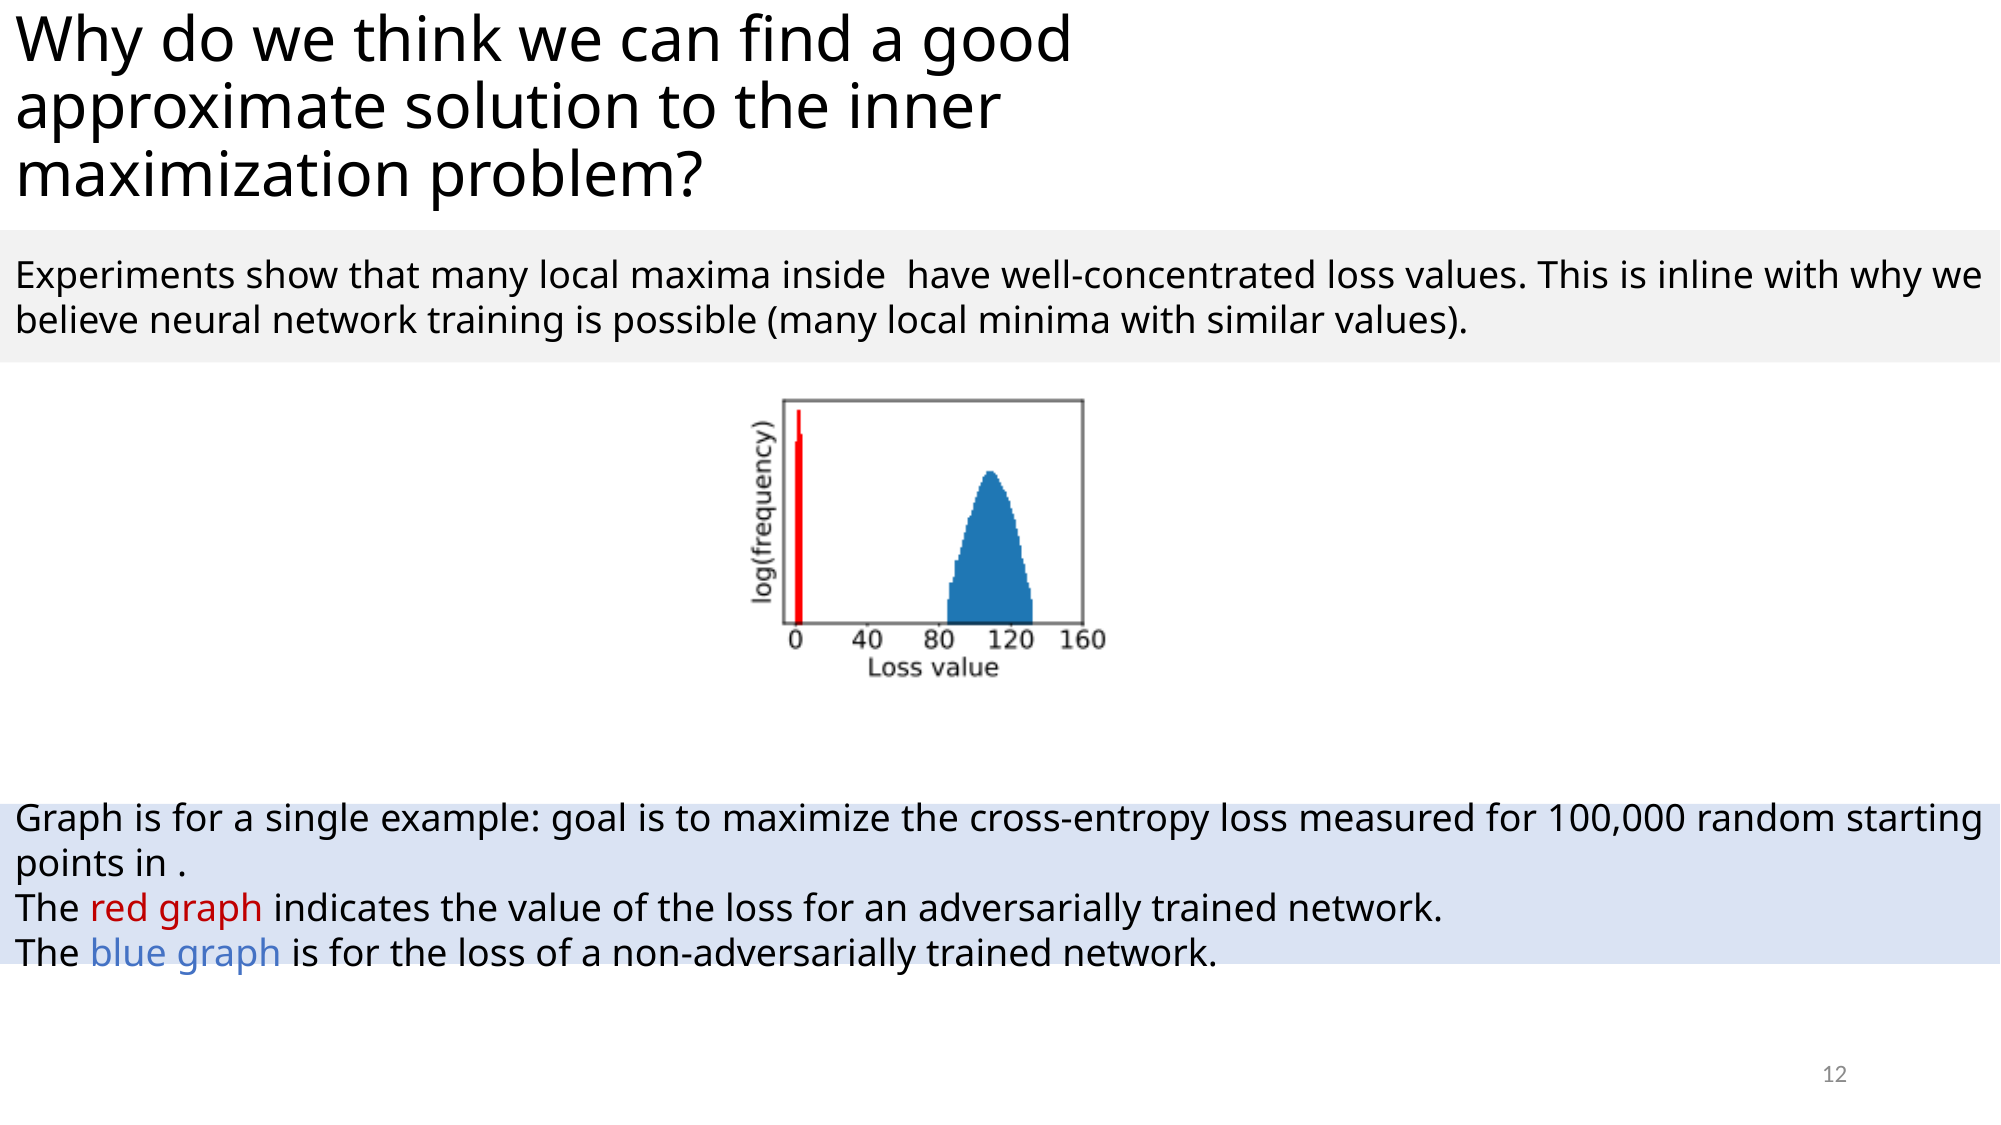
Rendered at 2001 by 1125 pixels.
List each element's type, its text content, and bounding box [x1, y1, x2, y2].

picture [698, 362, 1111, 685]
title Why do we think we can find a good approximate solution to the inner maximization problem? [0, 0, 1427, 218]
slide_number 12 [1412, 1042, 1863, 1103]
